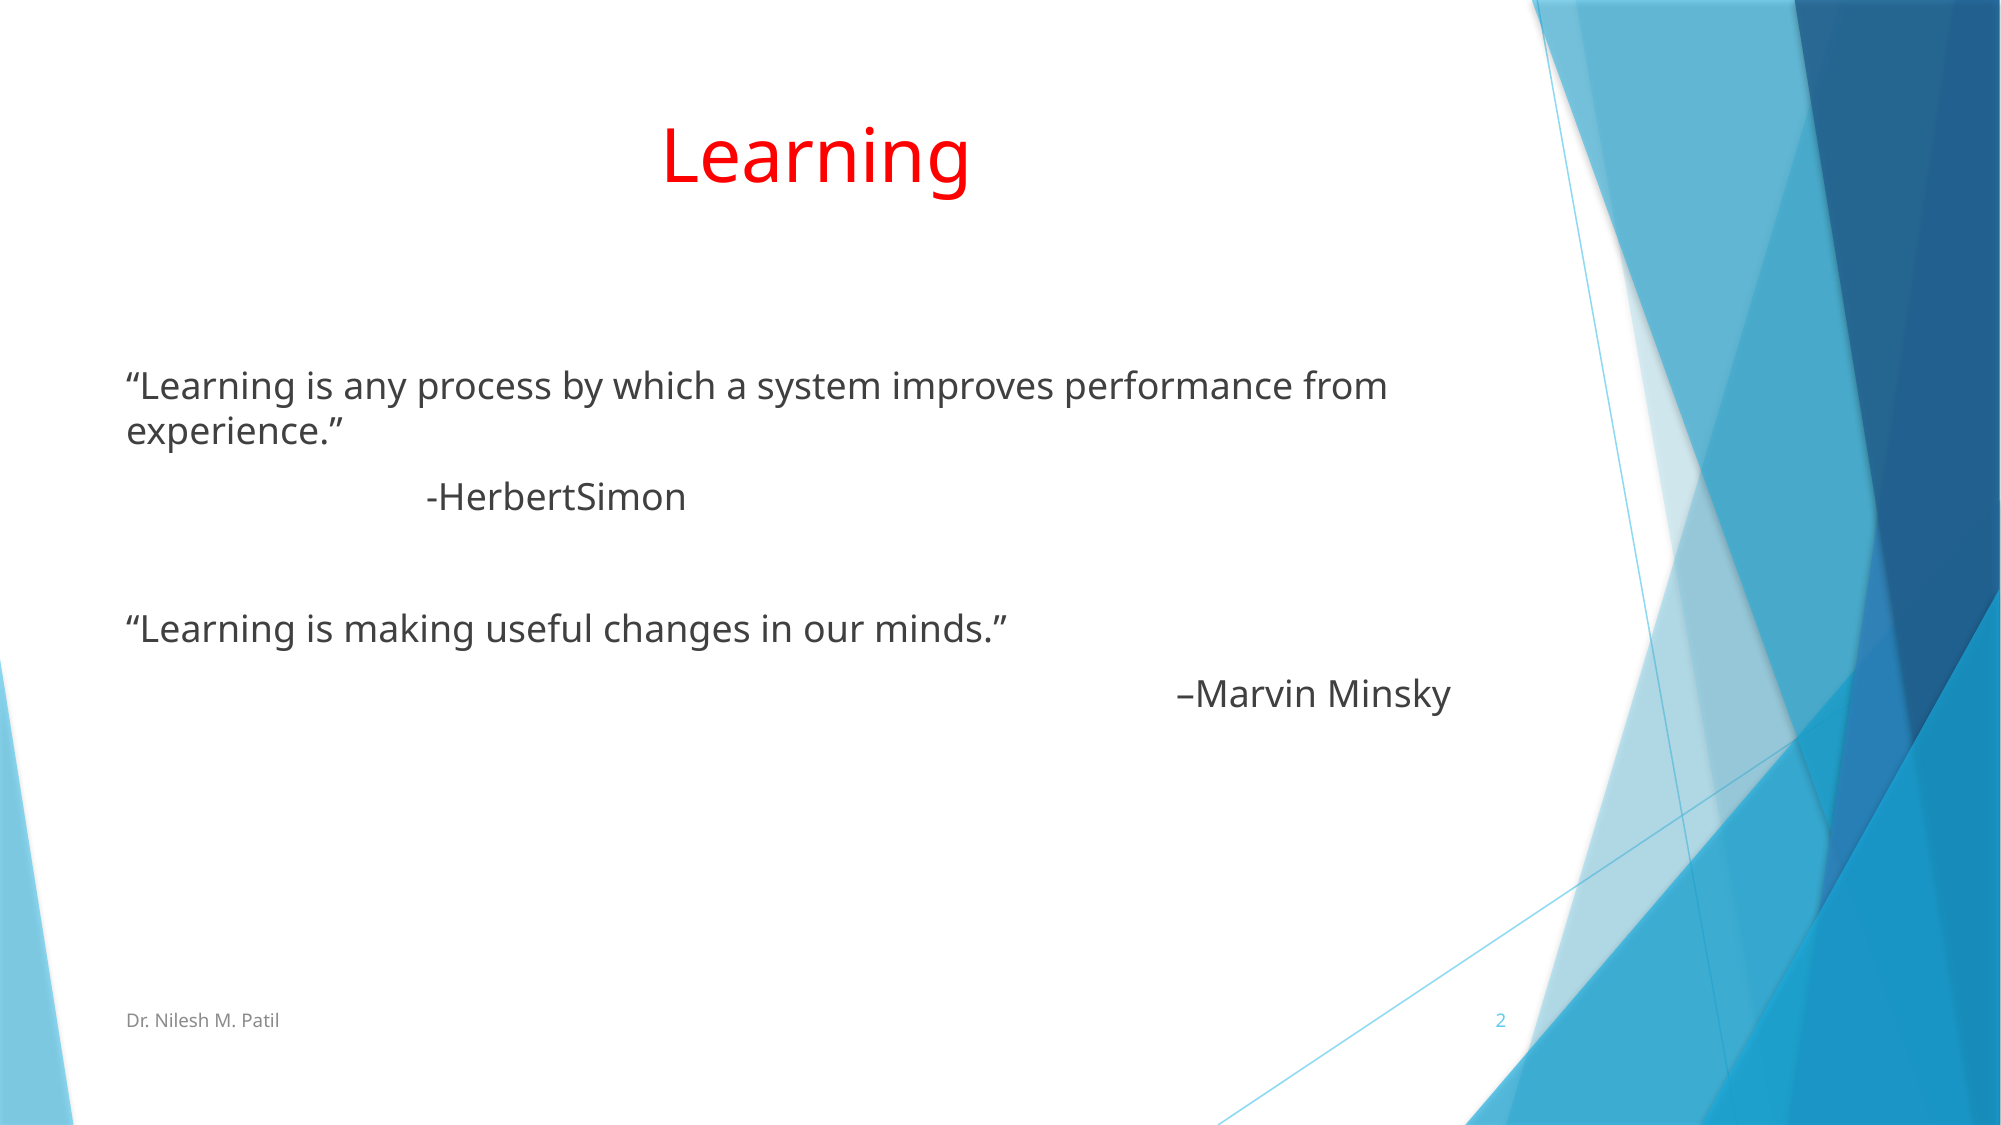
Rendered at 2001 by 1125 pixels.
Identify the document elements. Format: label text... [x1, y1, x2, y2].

footer Dr. Nilesh M. Patil [111, 991, 1145, 1051]
slide_number 2 [1409, 991, 1522, 1051]
title Learning [111, 99, 1522, 317]
list “Learning is any process by which a system improves performance from experience.” -Herbert Simon “Learning is making useful changes in our minds.” –Marvin Minsky [111, 354, 1522, 992]
